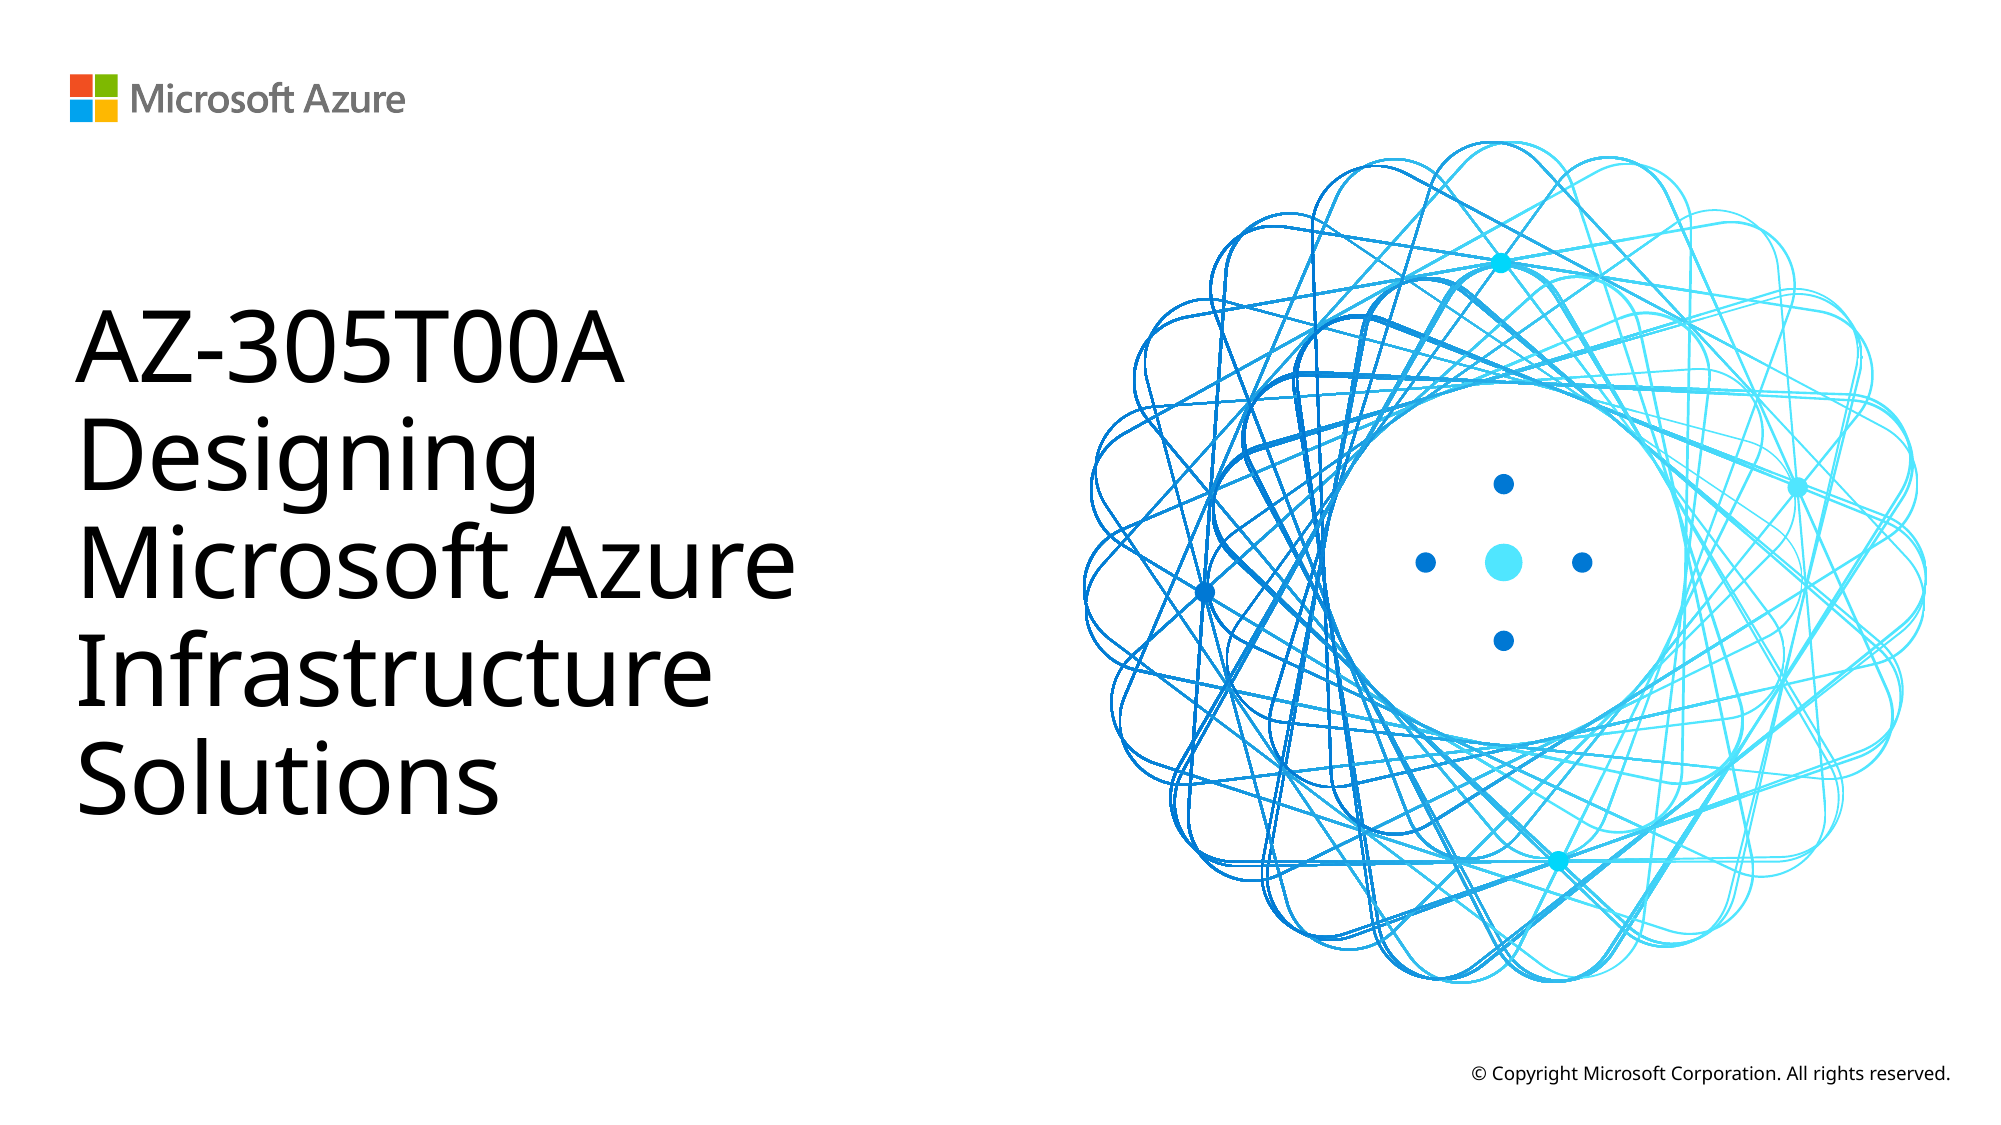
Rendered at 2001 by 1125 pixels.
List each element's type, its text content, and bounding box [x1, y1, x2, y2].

picture [22, 26, 455, 170]
title AZ-305T00A Designing Microsoft Azure Infrastructure Solutions [75, 285, 967, 866]
